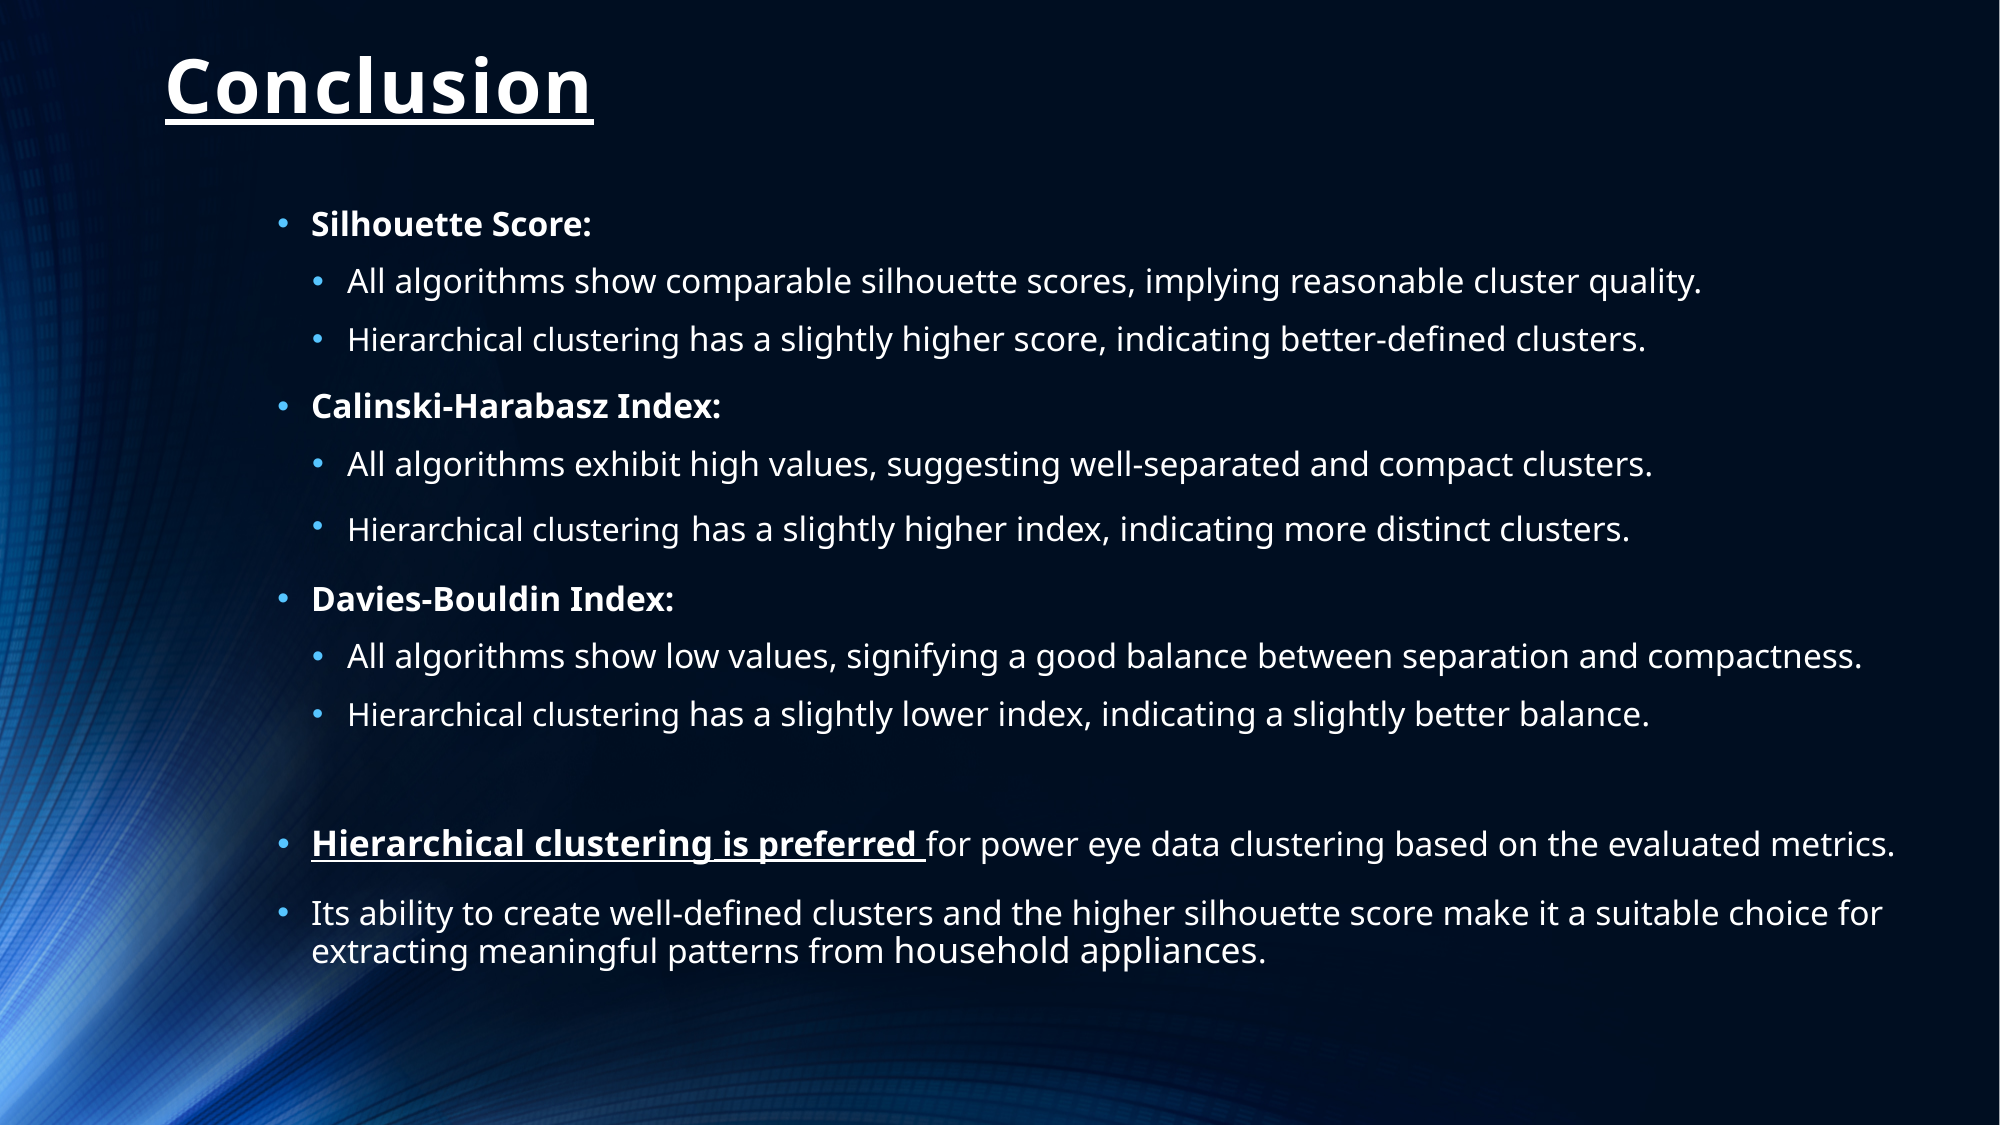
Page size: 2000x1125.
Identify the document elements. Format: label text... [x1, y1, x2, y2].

title Conclusion [149, 50, 1650, 138]
list Silhouette Score: All algorithms show comparable silhouette scores, implying reasonable cluster quality. Hierarchical clustering has a slightly higher score, indicating better-defined clusters. Calinski-Harabasz Index: All algorithms exhibit high values, suggesting well-separated and compact clusters. Hierarchical clustering has a slightly higher index, indicating more distinct clusters. Davies-Bouldin Index: All algorithms show low values, signifying a good balance between separation and compactness. Hierarchical clustering has a slightly lower index, indicating a slightly better balance. Hierarchical clustering is preferred for power eye data clustering based on the evaluated metrics. Its ability to create well-defined clusters and the higher silhouette score make it a suitable choice for extracting meaningful patterns from household appliances. [262, 200, 1913, 1013]
picture [0, 0, 2000, 1125]
